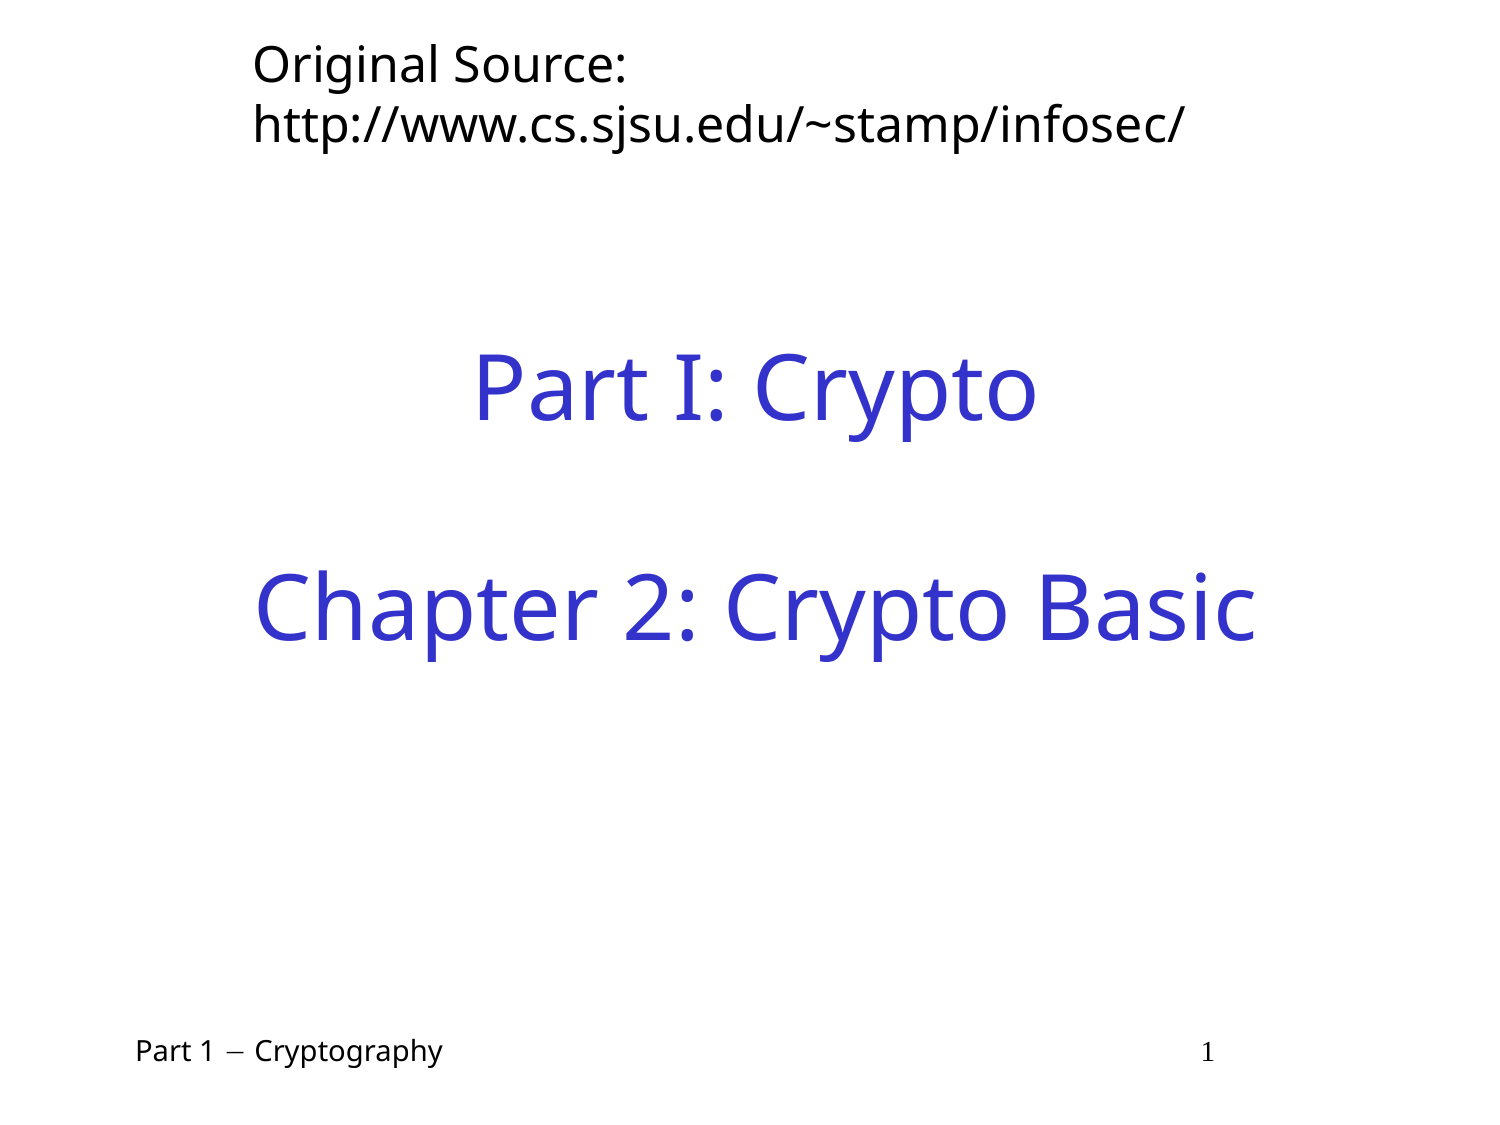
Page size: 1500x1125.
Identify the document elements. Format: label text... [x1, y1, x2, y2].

text_box Original Source: http://www.cs.sjsu.edu/~stamp/infosec/ [237, 24, 1350, 160]
footer Part 1  Cryptography 1 [112, 1024, 1401, 1101]
title Part I: Crypto Chapter 2: Crypto Basic [112, 312, 1401, 676]
